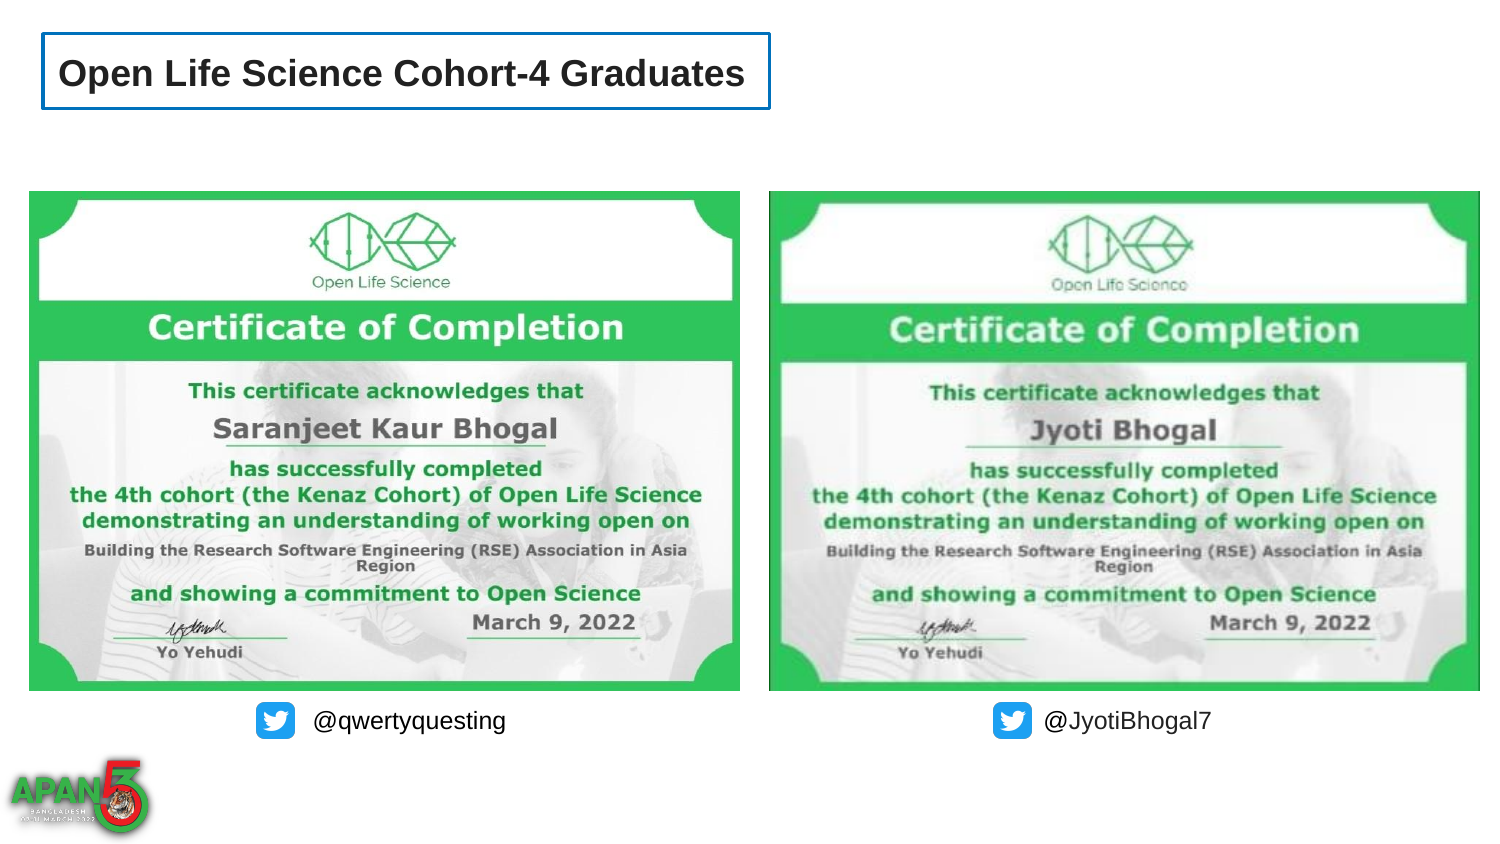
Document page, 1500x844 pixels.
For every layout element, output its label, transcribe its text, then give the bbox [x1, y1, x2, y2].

picture [29, 191, 740, 691]
picture [0, 749, 160, 844]
text_box Open Life Science Cohort-4 Graduates [43, 33, 770, 109]
picture [769, 191, 1480, 691]
text_box @qwertyquesting [208, 699, 605, 751]
picture [256, 701, 295, 739]
text_box @JyotiBhogal7 [926, 699, 1323, 751]
picture [993, 701, 1032, 739]
